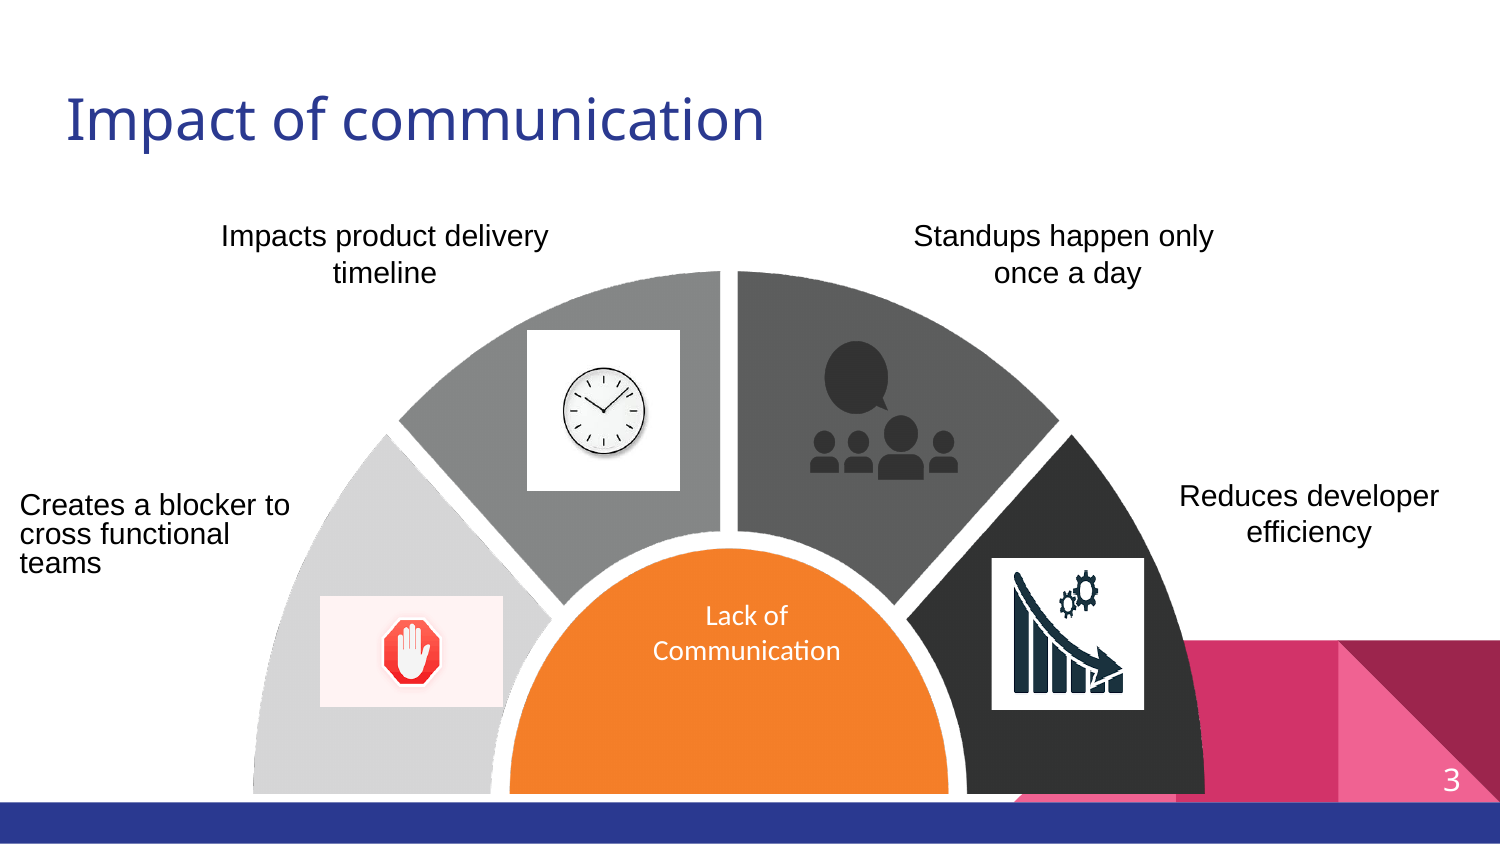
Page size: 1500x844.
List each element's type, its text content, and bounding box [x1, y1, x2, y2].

text_box Impacts product delivery timeline [186, 210, 584, 321]
title Impact of communication [51, 67, 1449, 167]
picture [253, 271, 1206, 794]
text_box Reduces developer efficiency [1211, 470, 1498, 595]
slide_number ‹#› [1386, 749, 1477, 814]
text_box Standups happen only once a day [827, 210, 1309, 321]
text_box Creates a blocker to cross functional teams [2, 486, 248, 603]
